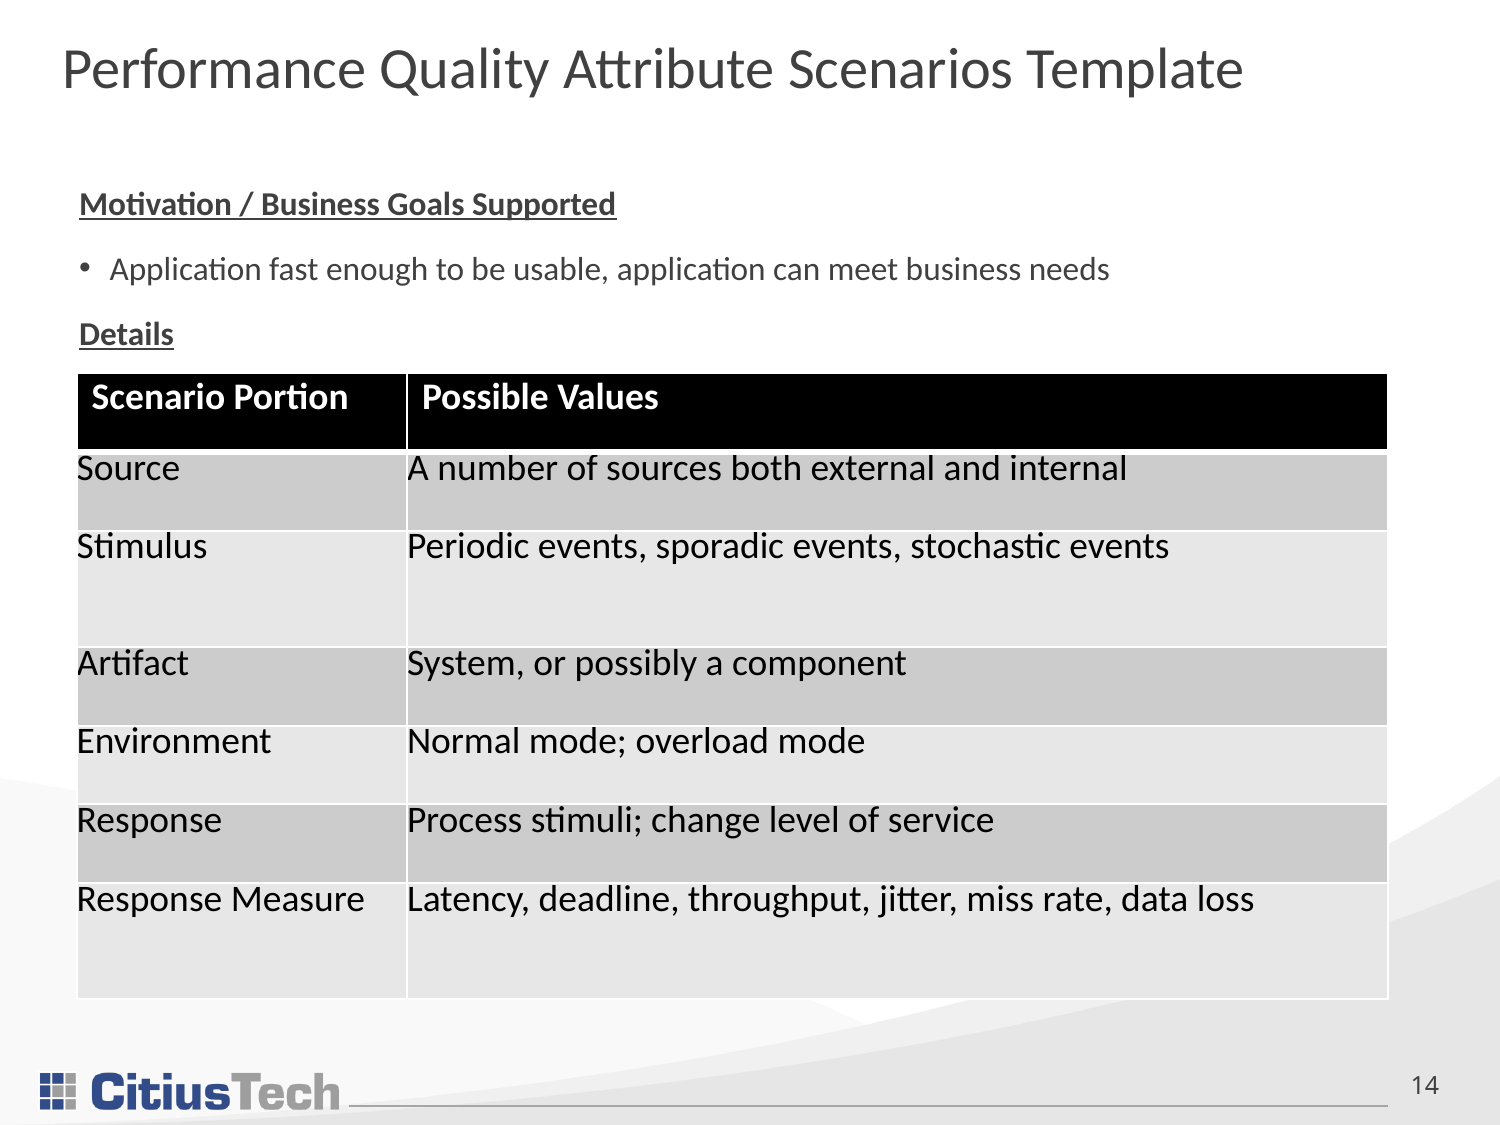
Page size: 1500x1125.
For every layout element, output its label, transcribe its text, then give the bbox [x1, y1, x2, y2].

table_cell A number of sources both external and internal [408, 455, 1387, 530]
table_cell Stimulus [78, 532, 406, 646]
table_header Possible Values [408, 374, 1387, 449]
table_cell Environment [78, 727, 406, 803]
table_cell Periodic events, sporadic events, stochastic events [408, 532, 1387, 646]
text_box Motivation / Business Goals Supported Application fast enough to be usable, application can meet business needs Details [33, 173, 1449, 1009]
table_cell Artifact [78, 648, 406, 725]
table_cell Source [78, 455, 406, 530]
table_cell Process stimuli; change level of service [408, 805, 1387, 882]
table_cell Response Measure [78, 884, 406, 998]
table_header Scenario Portion [78, 374, 406, 449]
picture [0, 0, 1500, 1125]
table_cell Normal mode; overload mode [408, 727, 1387, 803]
text_box Performance Quality Attribute Scenarios Template [47, 22, 1488, 108]
table_cell System, or possibly a component [408, 648, 1387, 725]
table_cell Latency, deadline, throughput, jitter, miss rate, data loss [408, 884, 1387, 998]
table_cell Response [78, 805, 406, 882]
